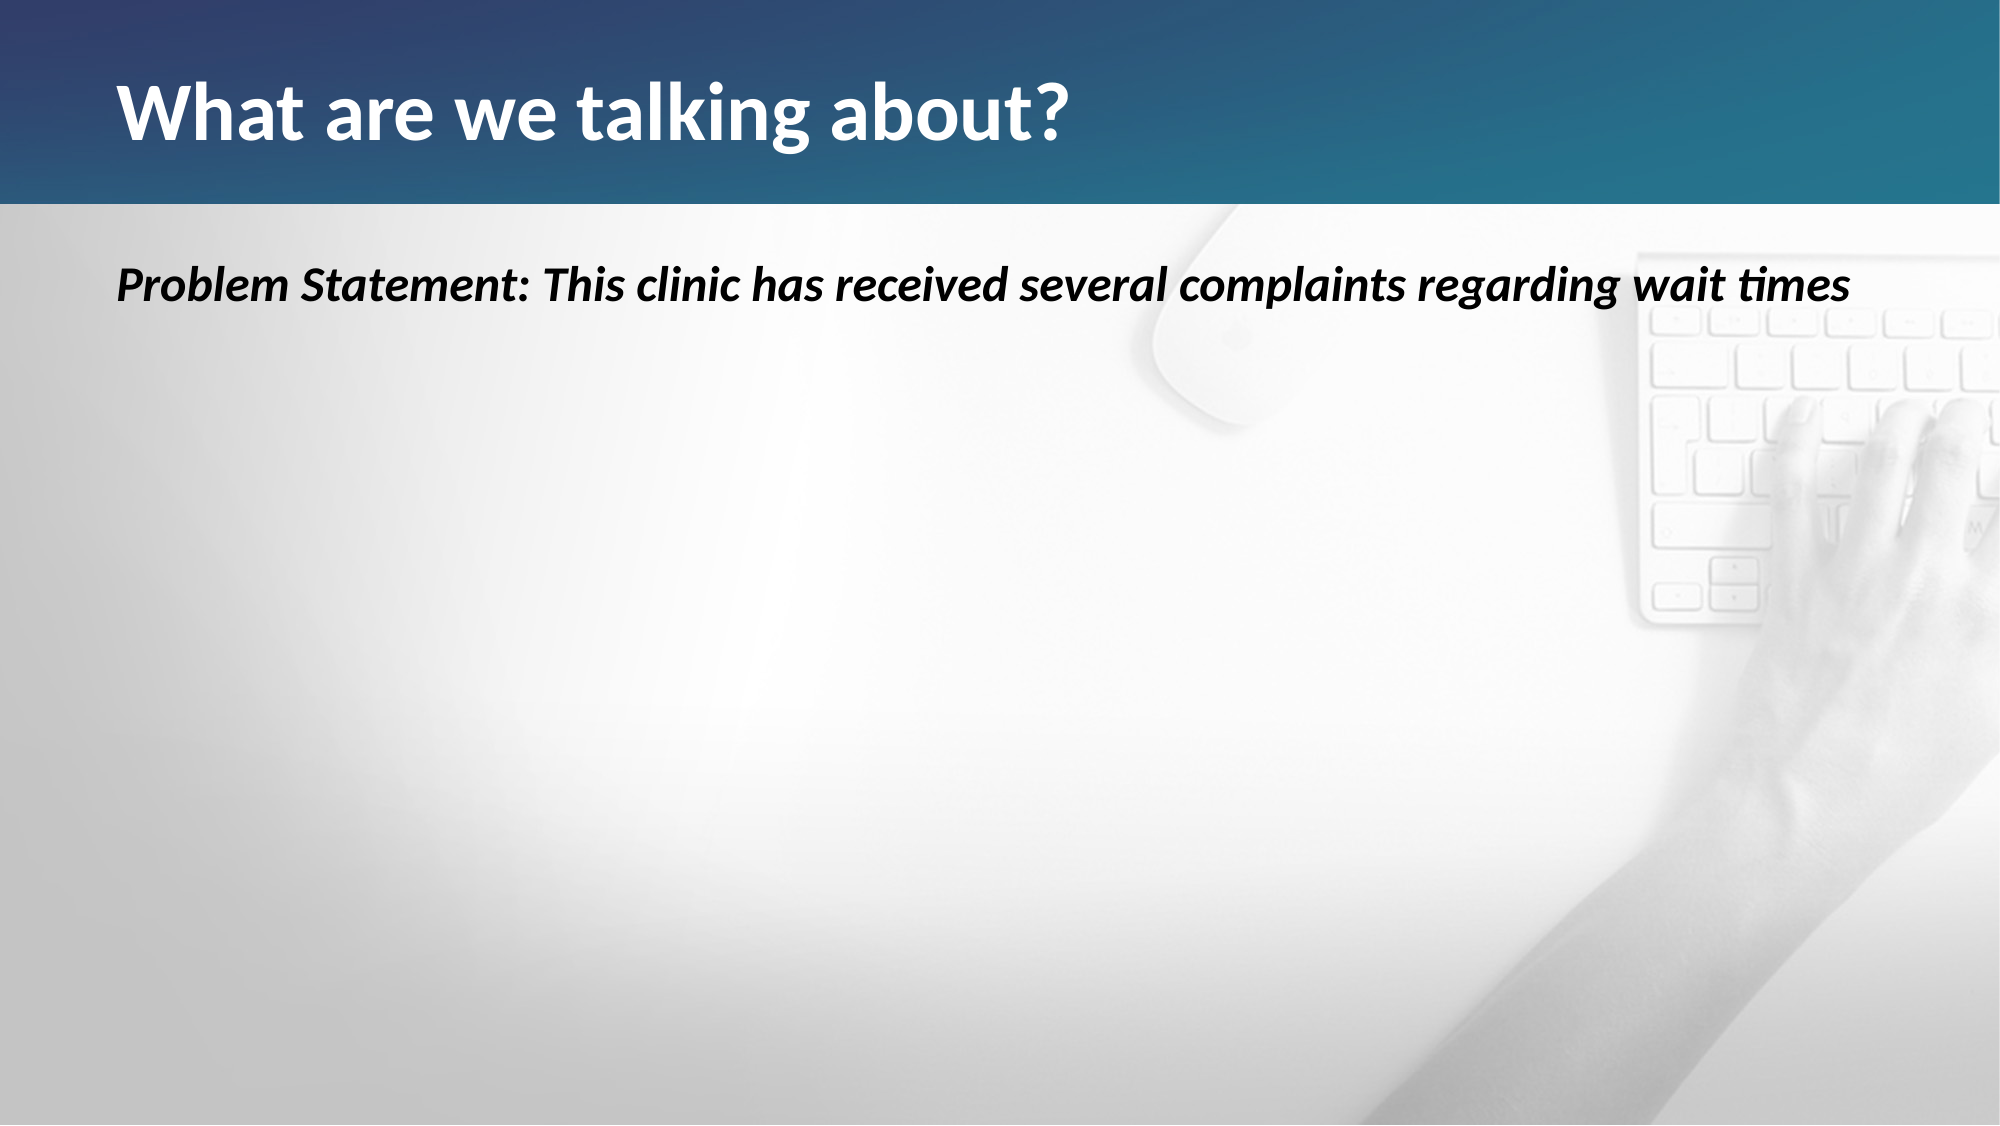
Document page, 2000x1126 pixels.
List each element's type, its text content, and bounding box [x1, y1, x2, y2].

picture [0, 0, 2000, 1125]
list Problem Statement: This clinic has received several complaints regarding wait times [99, 243, 1900, 1036]
title What are we talking about? [99, 41, 1900, 173]
